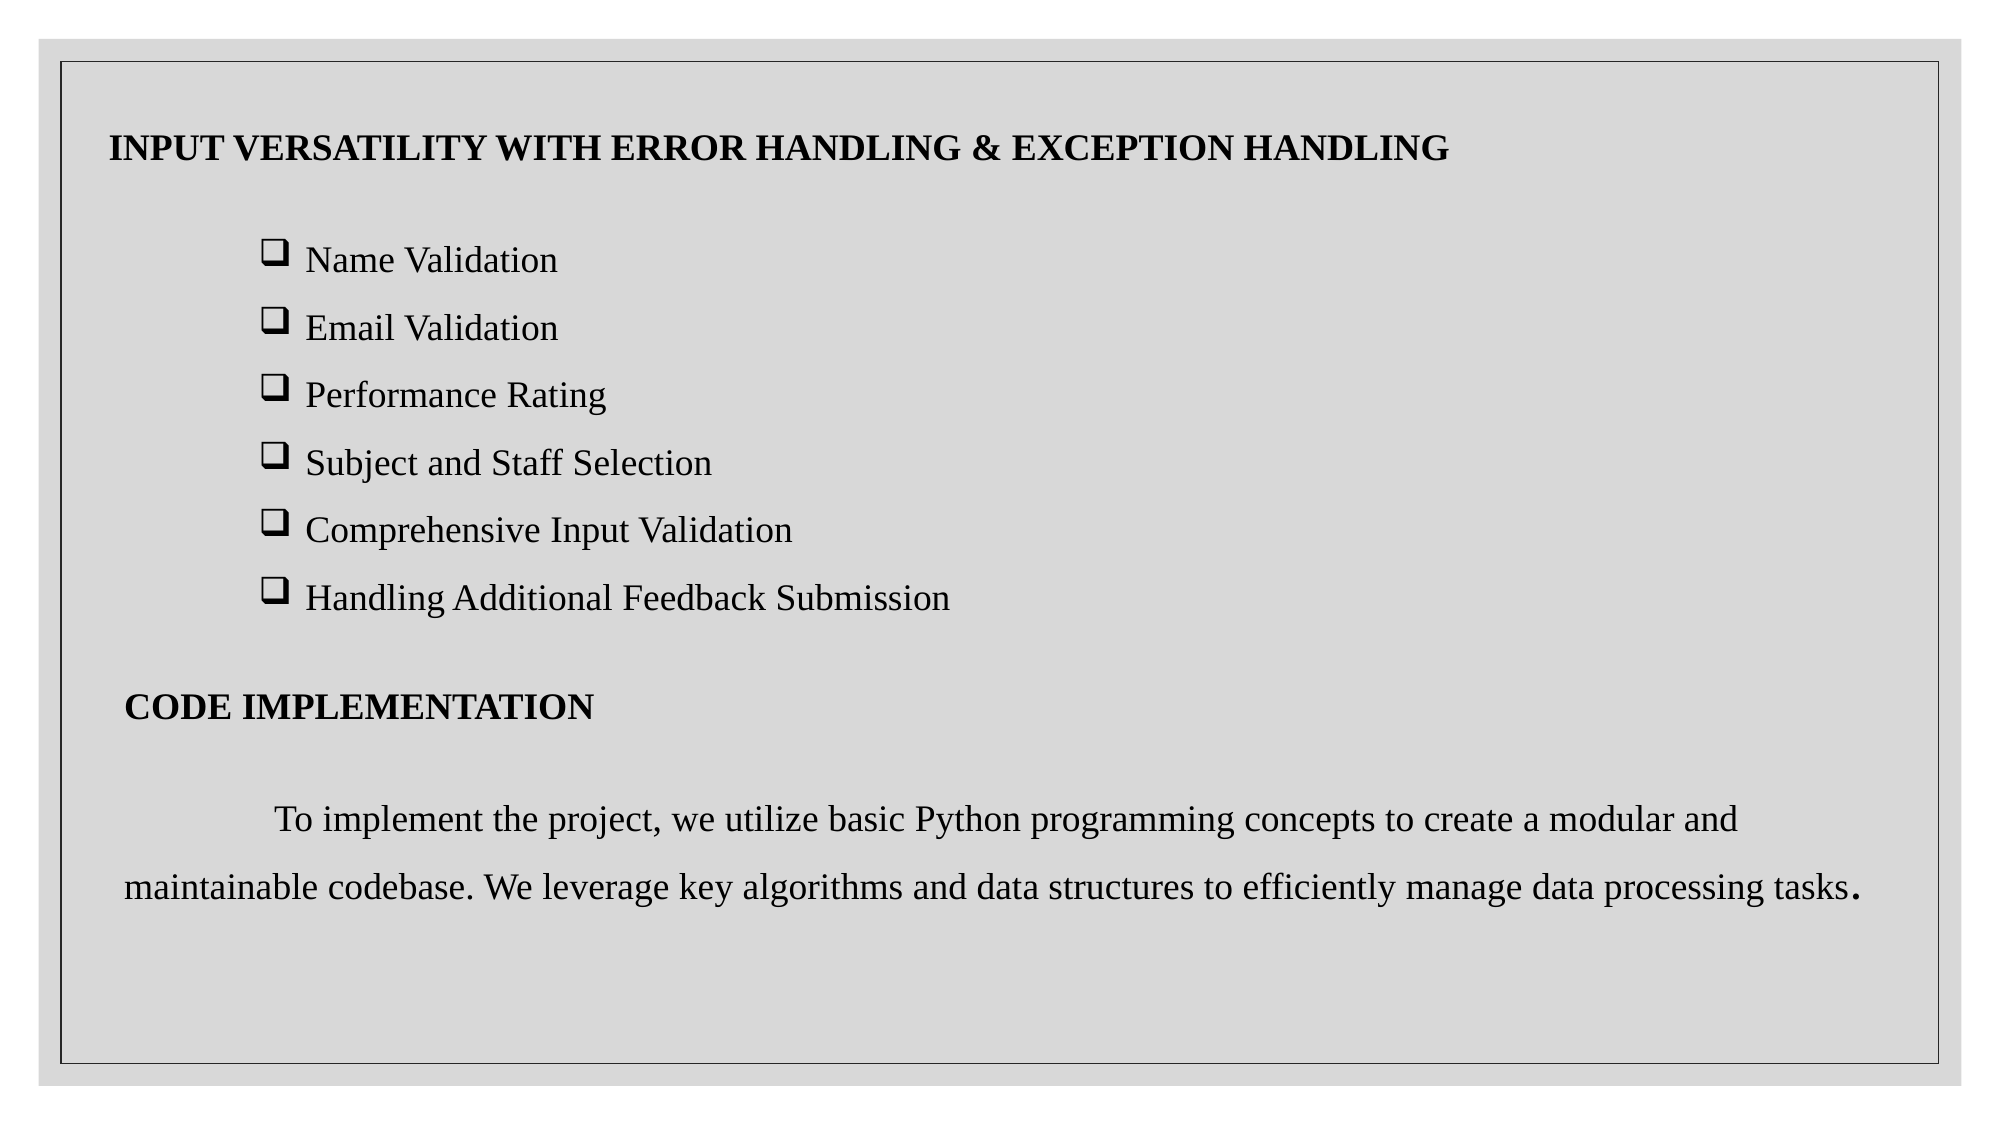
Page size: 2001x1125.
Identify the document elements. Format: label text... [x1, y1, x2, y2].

text_box CODE IMPLEMENTATION To implement the project, we utilize basic Python programming concepts to create a modular and maintainable codebase. We leverage key algorithms and data structures to efficiently manage data processing tasks. [109, 674, 1888, 914]
text_box INPUT VERSATILITY WITH ERROR HANDLING & EXCEPTION HANDLING Name Validation Email Validation Performance Rating Subject and Staff Selection Comprehensive Input Validation Handling Additional Feedback Submission [93, 115, 1938, 671]
